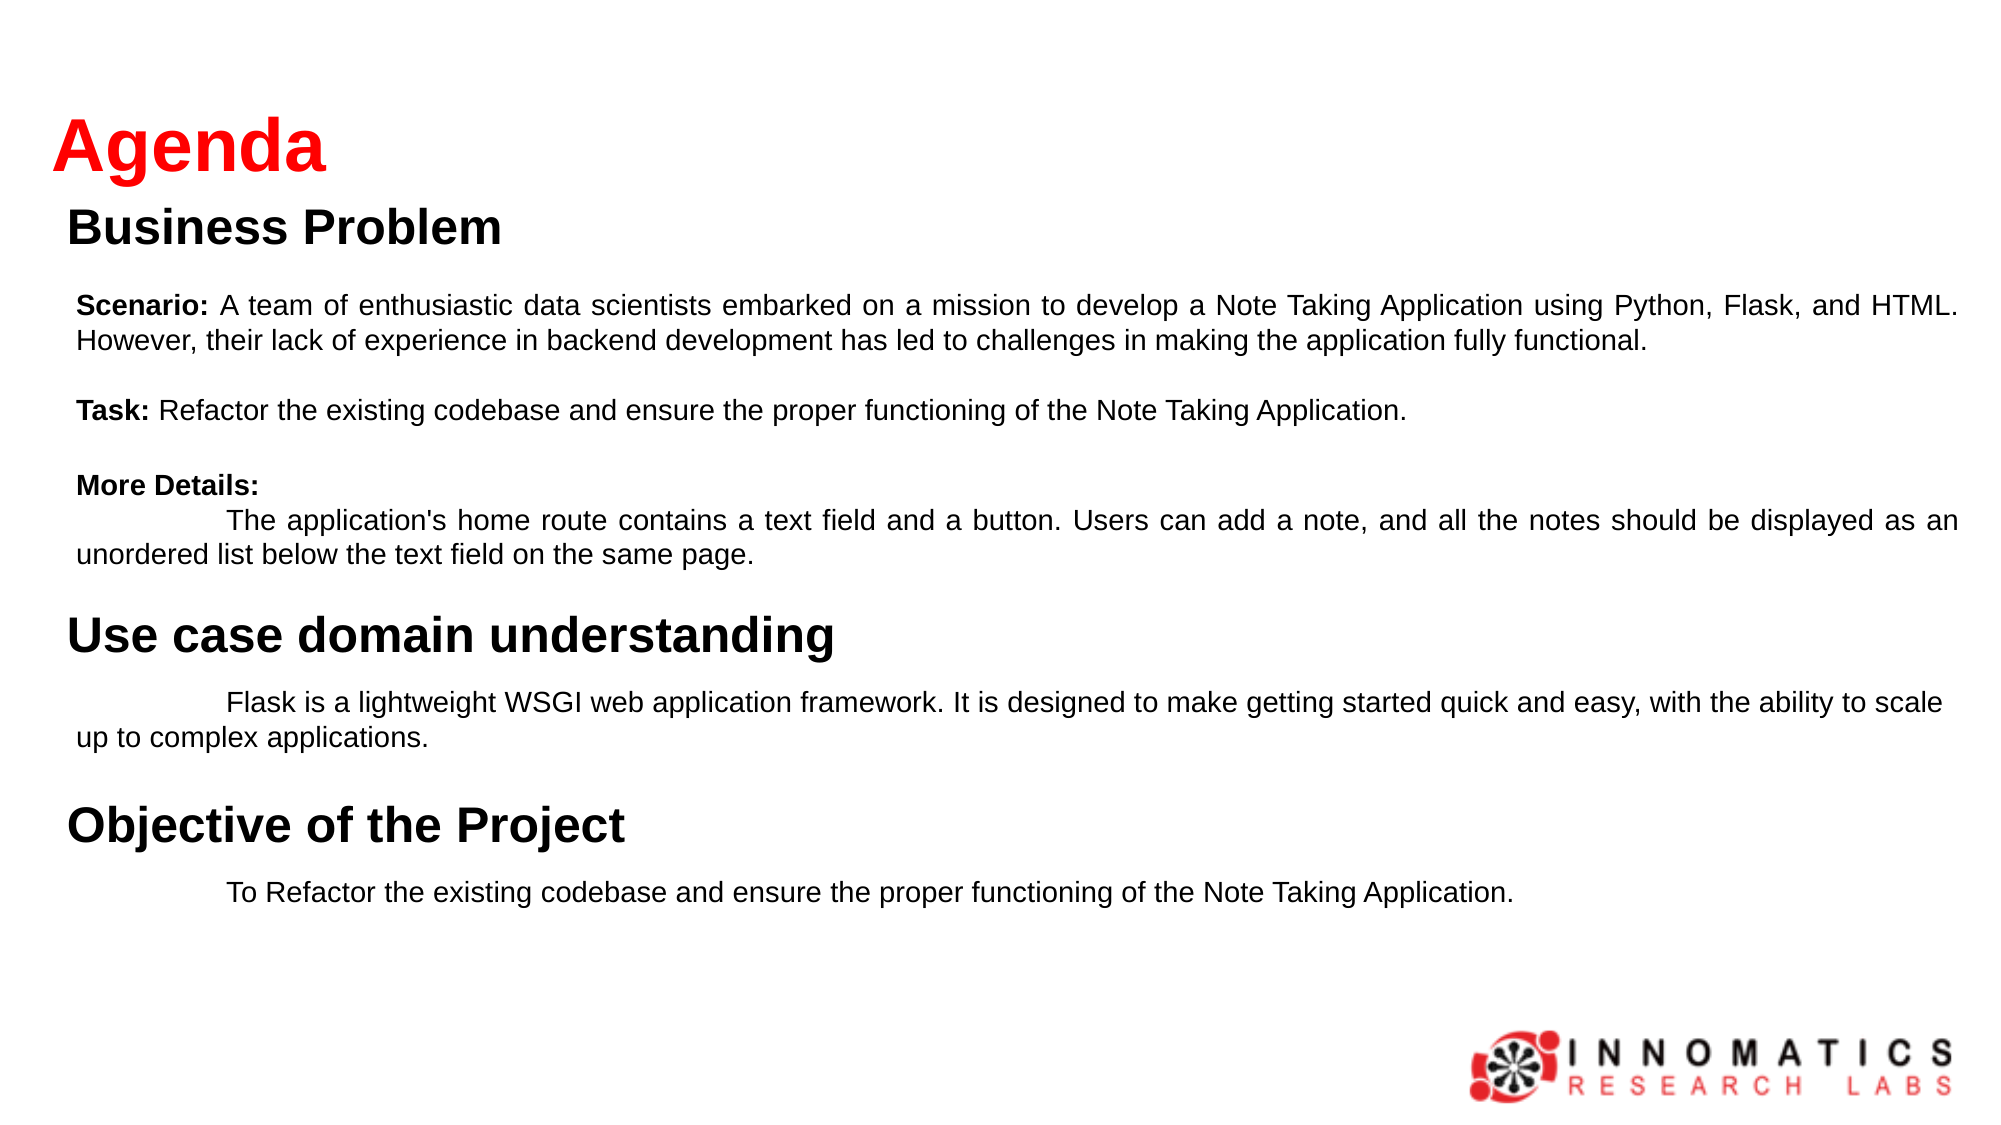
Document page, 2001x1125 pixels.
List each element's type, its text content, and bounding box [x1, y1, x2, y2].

text_box More Details: The application's home route contains a text field and a button. Users can add a note, and all the notes should be displayed as an unordered list below the text field on the same page. [61, 458, 1977, 648]
text_box Scenario: A team of enthusiastic data scientists embarked on a mission to develop a Note Taking Application using Python, Flask, and HTML. However, their lack of experience in backend development has led to challenges in making the application fully functional. [61, 279, 1977, 383]
text_box Business Problem [52, 186, 1939, 262]
text_box Agenda [36, 88, 1038, 194]
picture [1445, 1014, 1975, 1125]
text_box Task: Refactor the existing codebase and ensure the proper functioning of the Note Taking Application. [61, 383, 1977, 458]
text_box To Refactor the existing codebase and ensure the proper functioning of the Note Taking Application. [61, 865, 1952, 916]
text_box Flask is a lightweight WSGI web application framework. It is designed to make getting started quick and easy, with the ability to scale up to complex applications. [61, 675, 1977, 761]
text_box Use case domain understanding [52, 595, 1053, 670]
text_box Objective of the Project [52, 791, 1053, 861]
